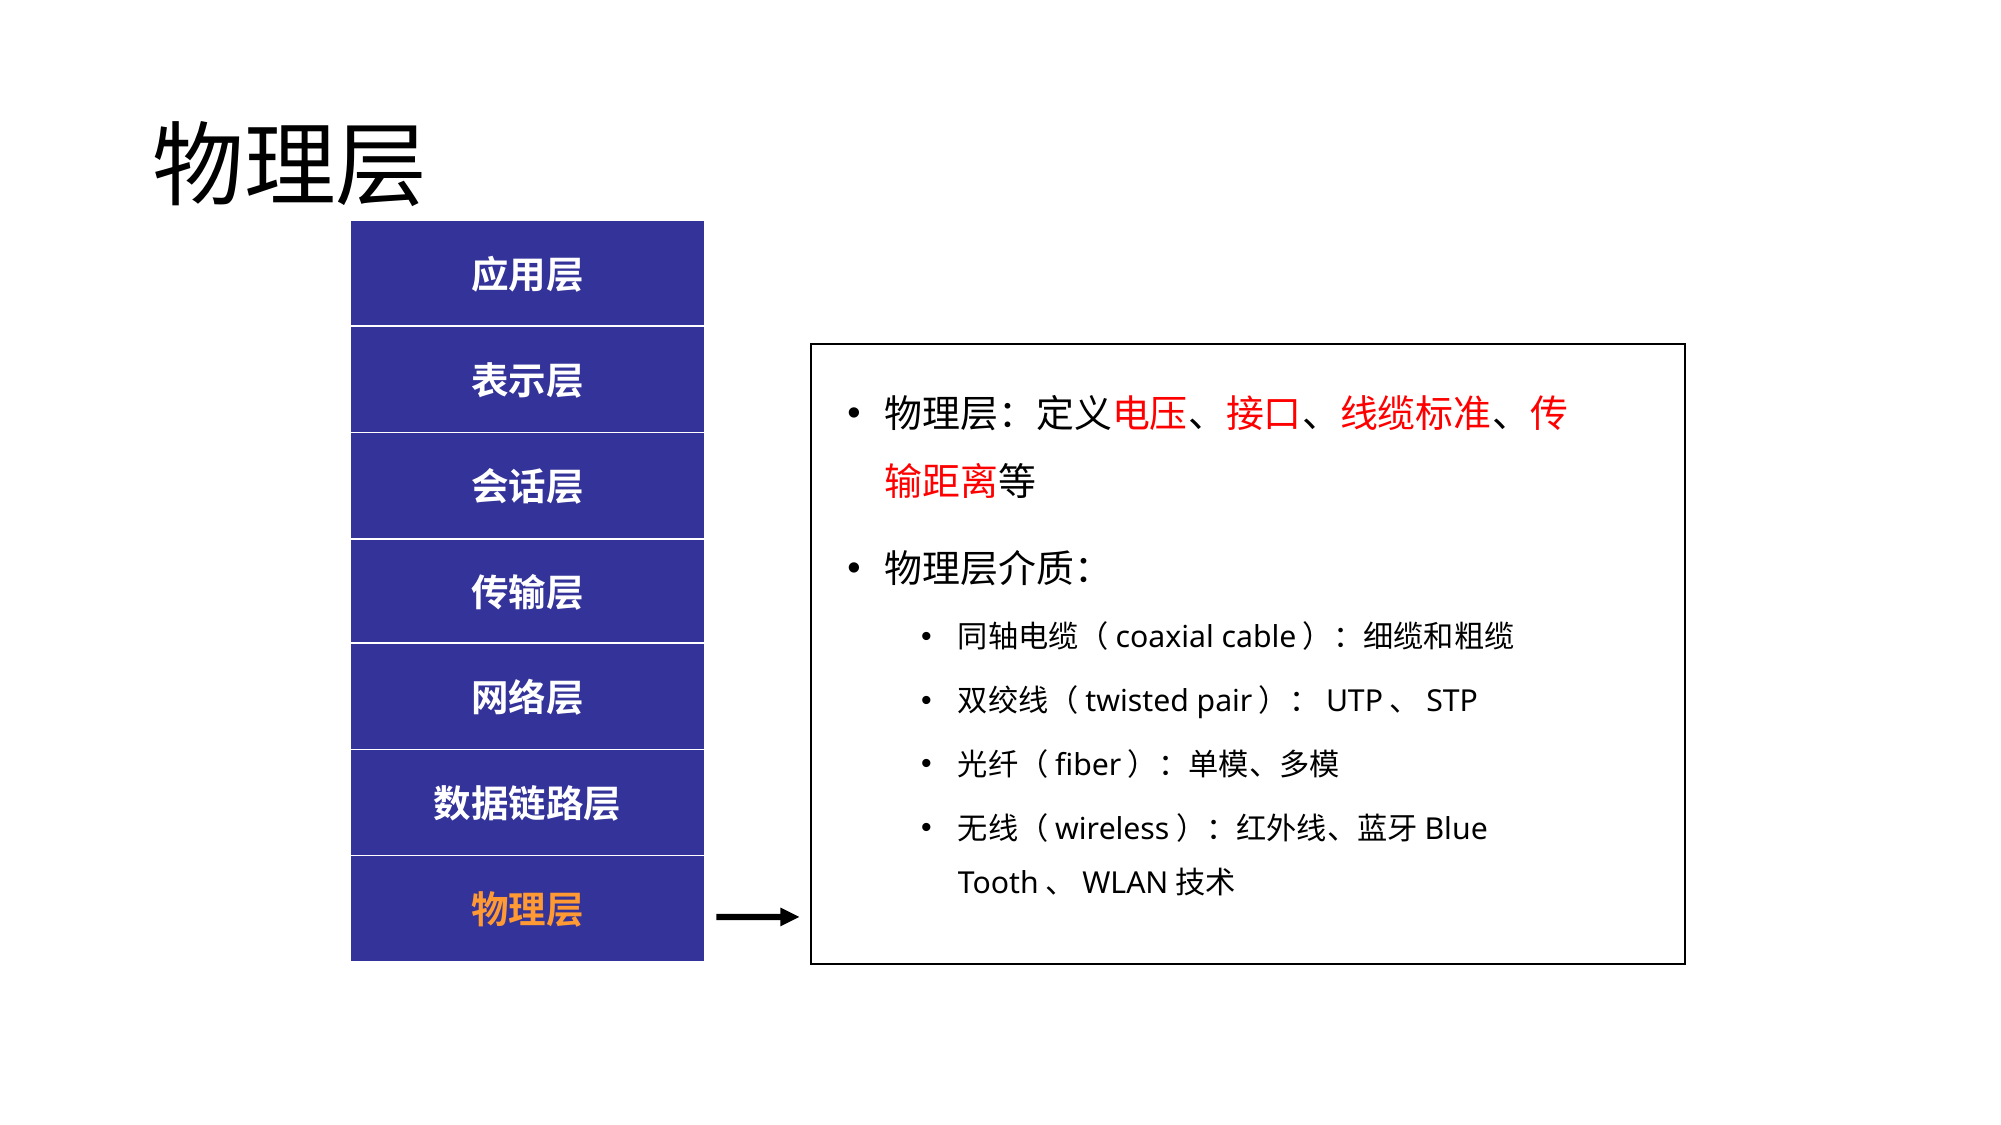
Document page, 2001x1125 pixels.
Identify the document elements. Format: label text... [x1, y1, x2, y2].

text_box 表示层 [350, 326, 705, 432]
text_box [716, 910, 800, 924]
text_box 传输层 [350, 538, 705, 643]
title 物理层 [137, 59, 1863, 278]
text_box 数据链路层 [350, 749, 705, 855]
text_box 应用层 [350, 220, 705, 326]
text_box 物理层 [350, 855, 705, 962]
text_box 会话层 [350, 432, 705, 538]
text_box 网络层 [350, 643, 705, 749]
text_box [811, 343, 1686, 964]
